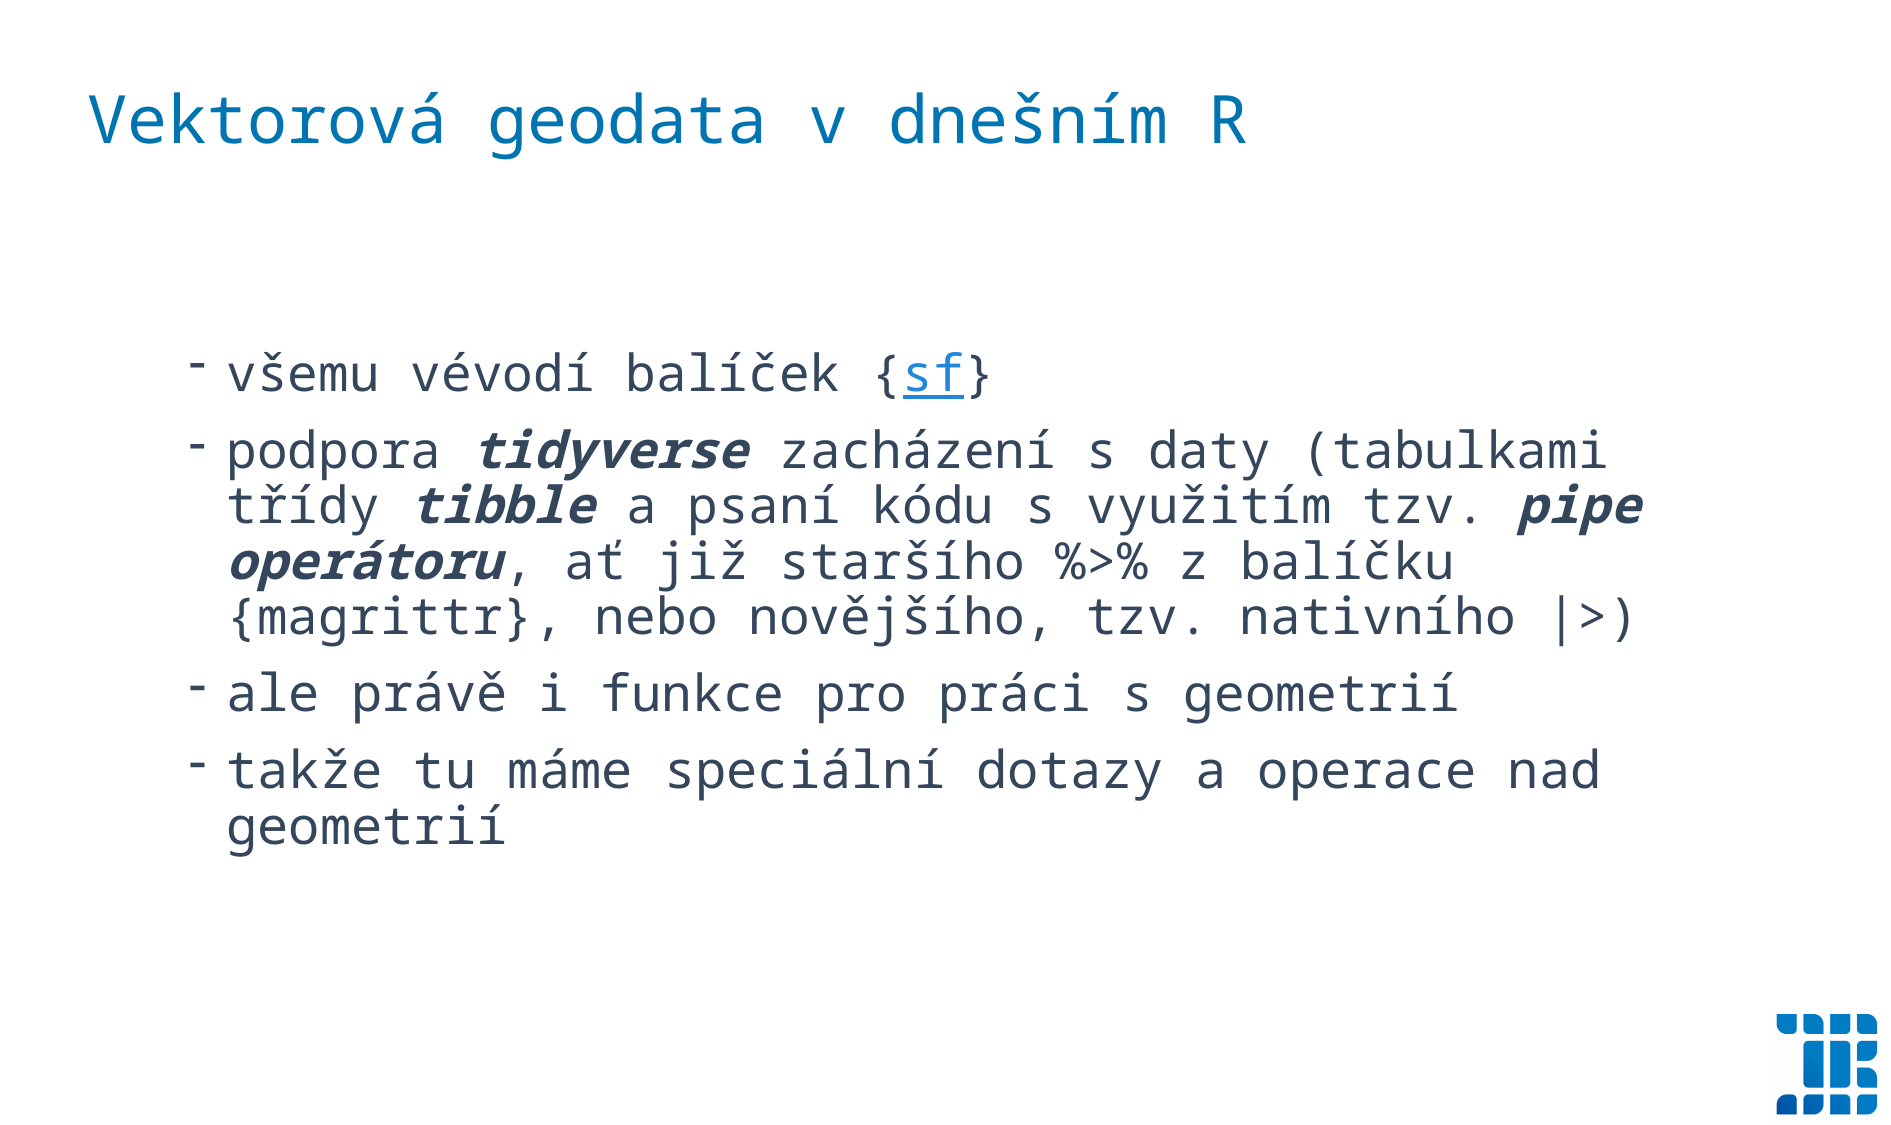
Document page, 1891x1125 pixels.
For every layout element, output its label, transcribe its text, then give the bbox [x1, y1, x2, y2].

picture [1769, 1009, 1885, 1122]
text_box všemu vévodí balíček {sf} podpora tidyverse zacházení s daty (tabulkami třídy tibble a psaní kódu s využitím tzv. pipe operátoru, ať již staršího %>% z balíčku {magrittr}, nebo novějšího, tzv. nativního |>) ale právě i funkce pro práci s geometrií takže tu máme speciální dotazy a operace nad geometrií [174, 333, 1676, 1070]
title Vektorová geodata v dnešním R [72, 59, 1849, 184]
